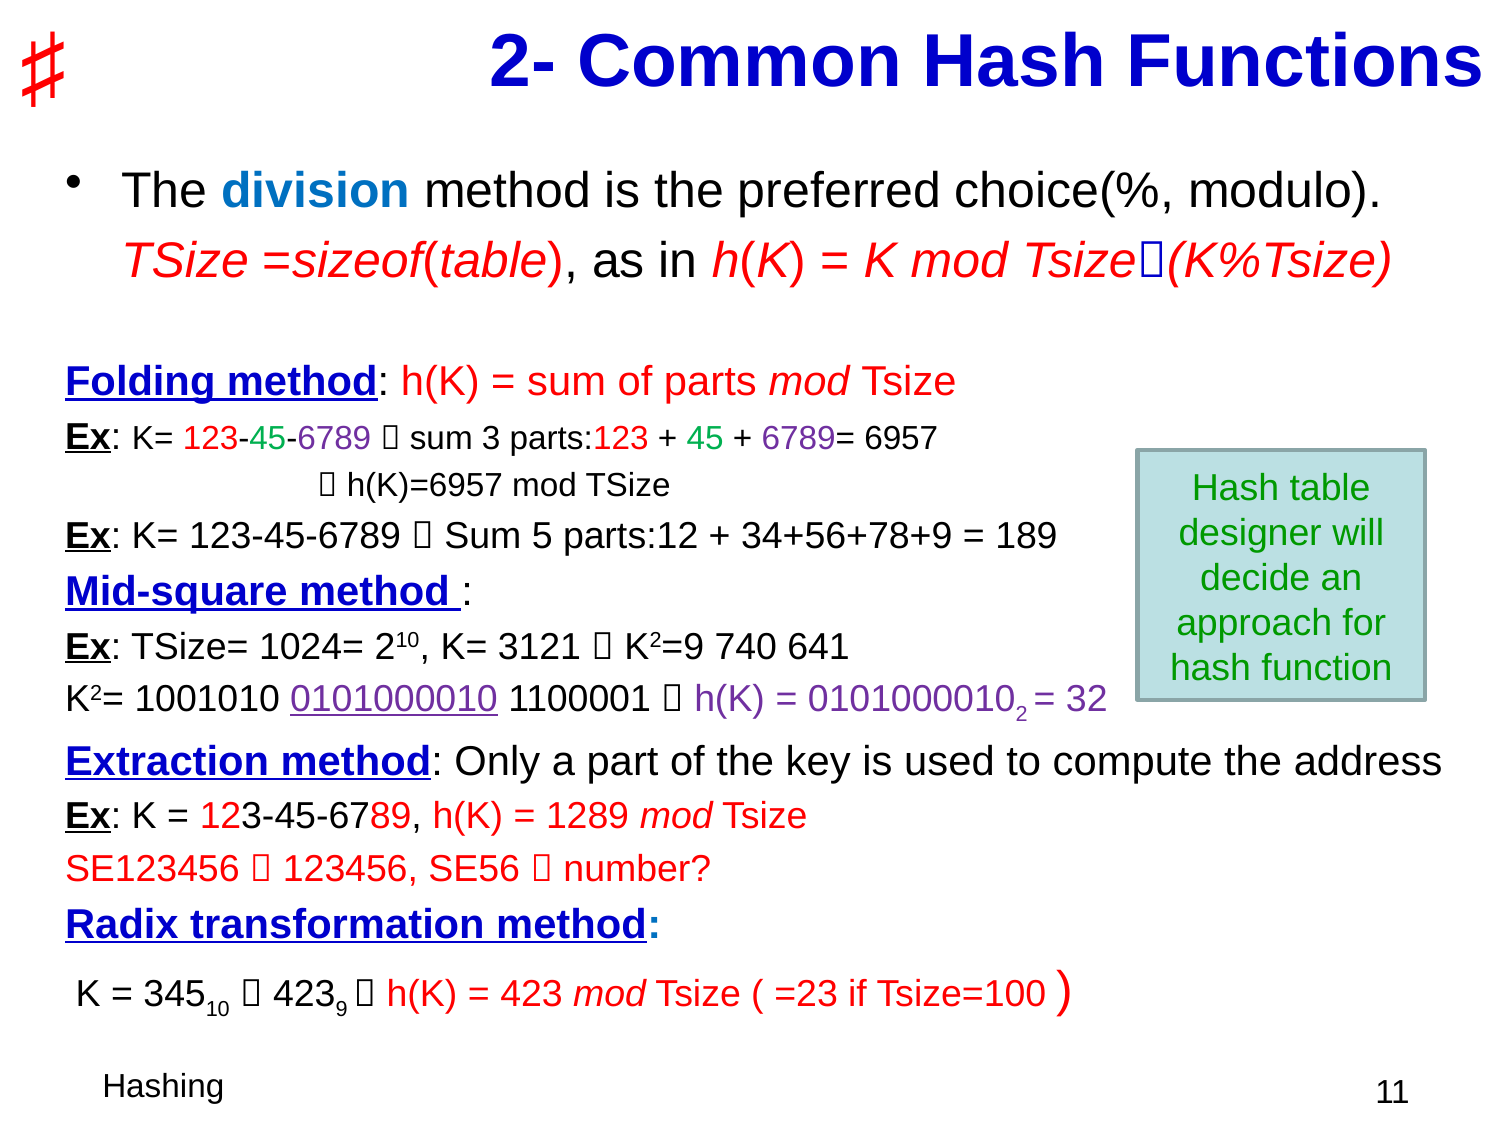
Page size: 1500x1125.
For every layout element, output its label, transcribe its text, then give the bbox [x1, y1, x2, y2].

list The division method is the preferred choice(%, modulo). TSize =sizeof(table), as in h(K) = K mod Tsize(K%Tsize) Folding method: h(K) = sum of parts mod Tsize Ex: K= 123-45-6789  sum 3 parts:123 + 45 + 6789= 6957  h(K)=6957 mod TSize Ex: K= 123-45-6789  Sum 5 parts:12 + 34+56+78+9 = 189 Mid-square method : Ex: TSize= 1024= 210, K= 3121  K2=9 740 641 K2= 1001010 0101000010 1100001  h(K) = 01010000102 = 32 Extraction method: Only a part of the key is used to compute the address Ex: K = 123-45-6789, h(K) = 1289 mod Tsize SE123456  123456, SE56  number? Radix transformation method: K = 34510  4239  h(K) = 423 mod Tsize ( =23 if Tsize=100 ) [49, 149, 1463, 1001]
slide_number 11 [1324, 1062, 1426, 1101]
text_box Hash table designer will decide an approach for hash function [1135, 448, 1427, 702]
title 2- Common Hash Functions [149, 0, 1500, 113]
